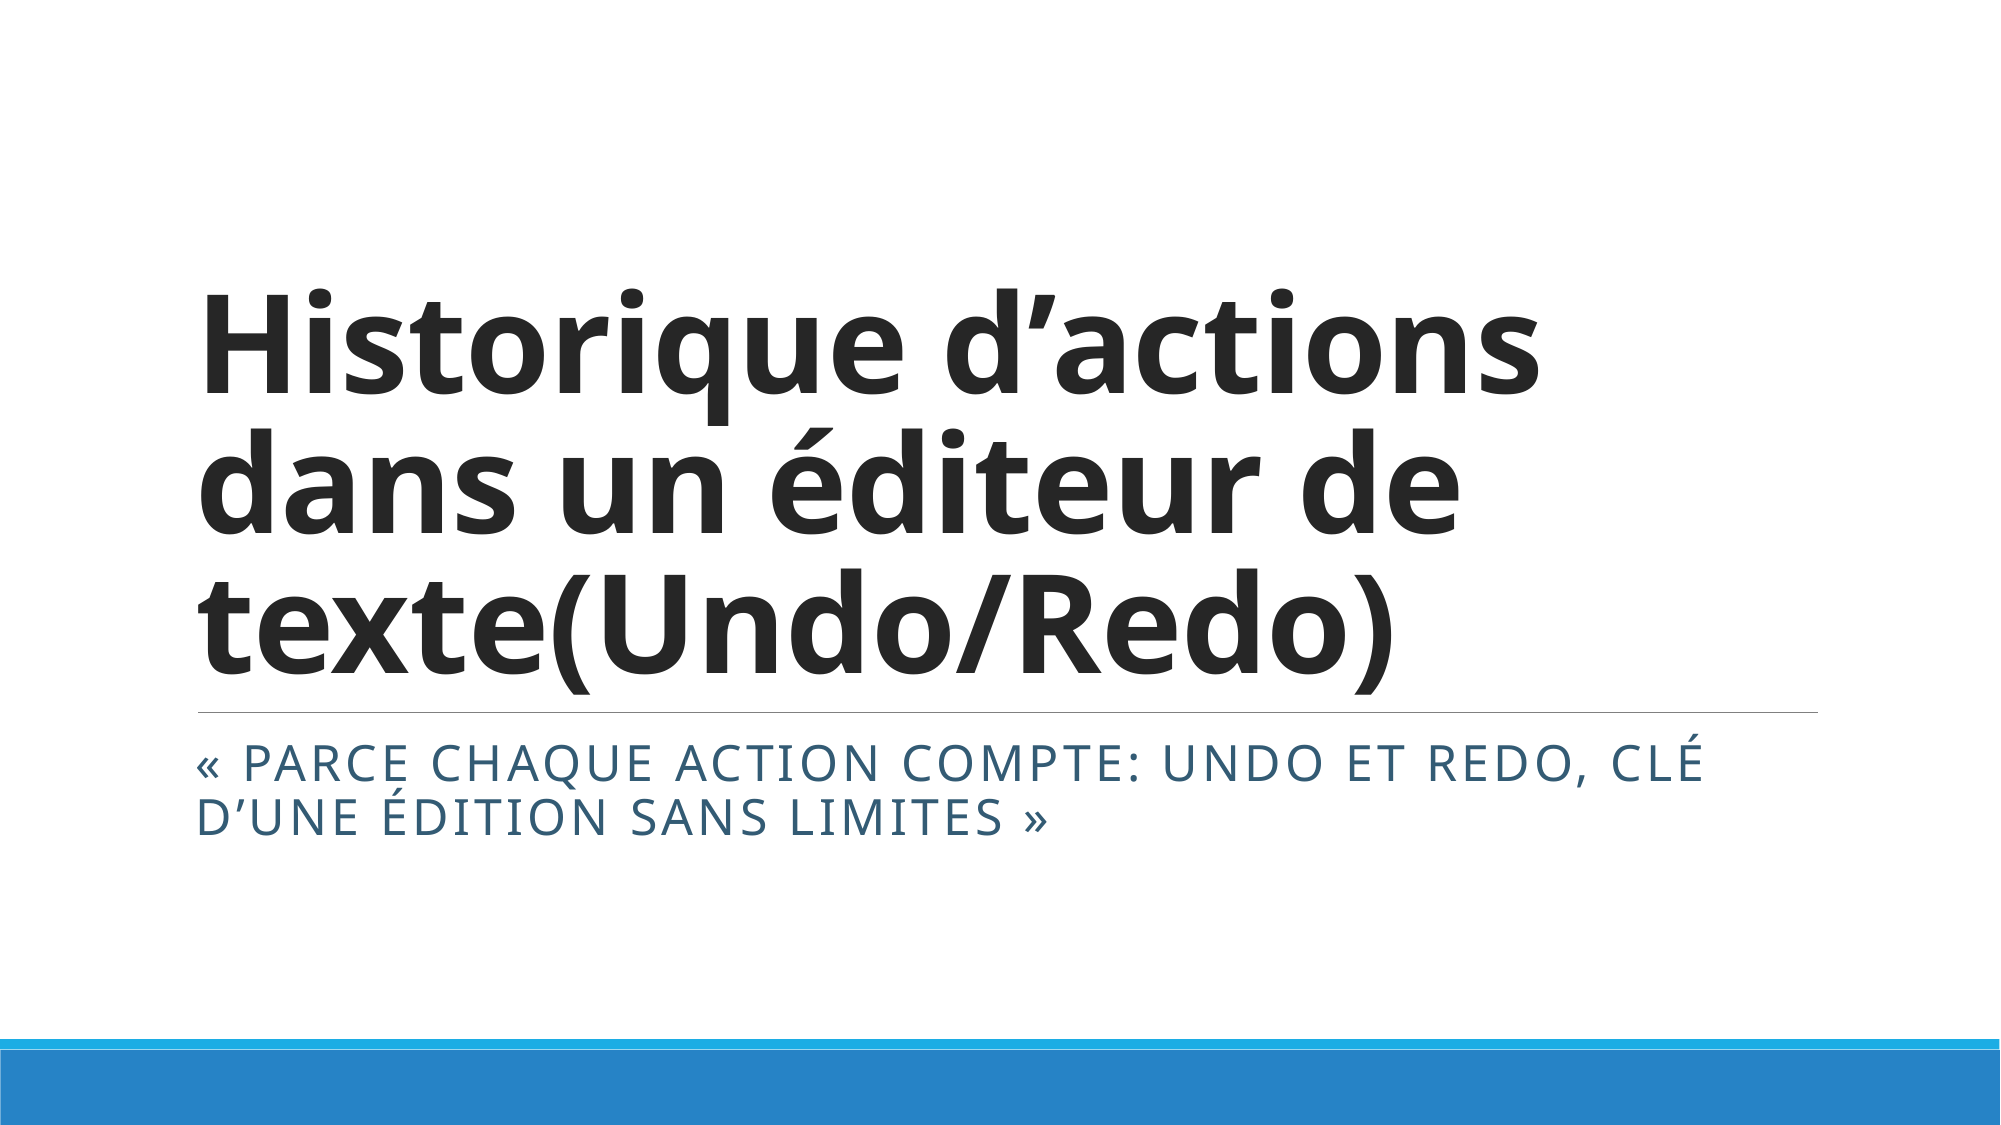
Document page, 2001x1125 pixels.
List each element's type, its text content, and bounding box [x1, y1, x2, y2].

title Historique d’actions dans un éditeur de texte(Undo/Redo) [180, 124, 1830, 710]
subtitle « Parce chaque action compte: Undo et Redo, clé d’une édition sans limites » [180, 730, 1831, 919]
